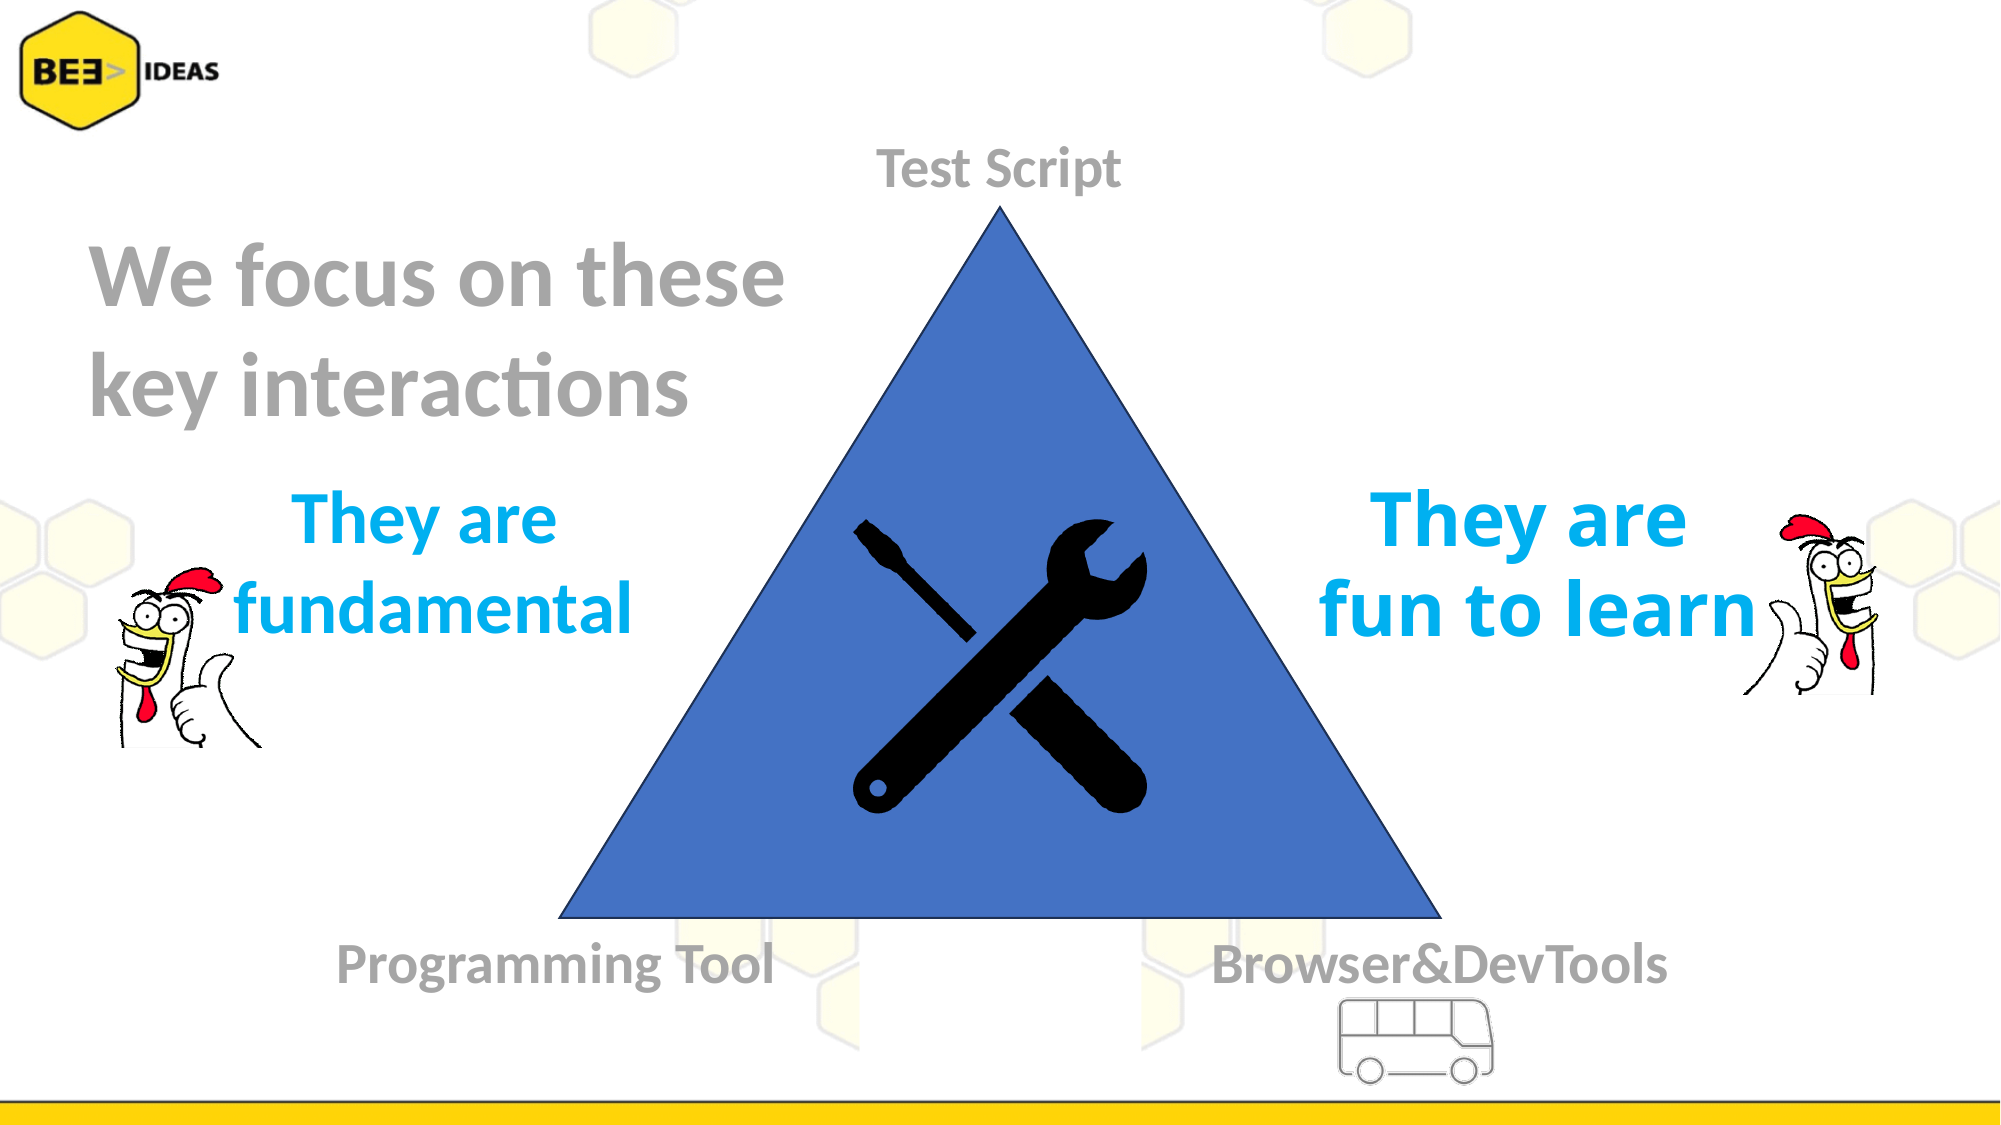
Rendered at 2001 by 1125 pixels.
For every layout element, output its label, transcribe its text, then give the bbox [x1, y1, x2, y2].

text_box They are fundamental [218, 460, 649, 656]
text_box Test Script [861, 121, 1139, 206]
text_box They are fun to learn [1303, 463, 1775, 659]
text_box Programming Tool [321, 917, 791, 1003]
text_box [558, 206, 1442, 919]
text_box Browser&DevTools [1196, 917, 1685, 1003]
text_box We focus on these key interactions [74, 207, 805, 442]
picture [0, 0, 2001, 1125]
